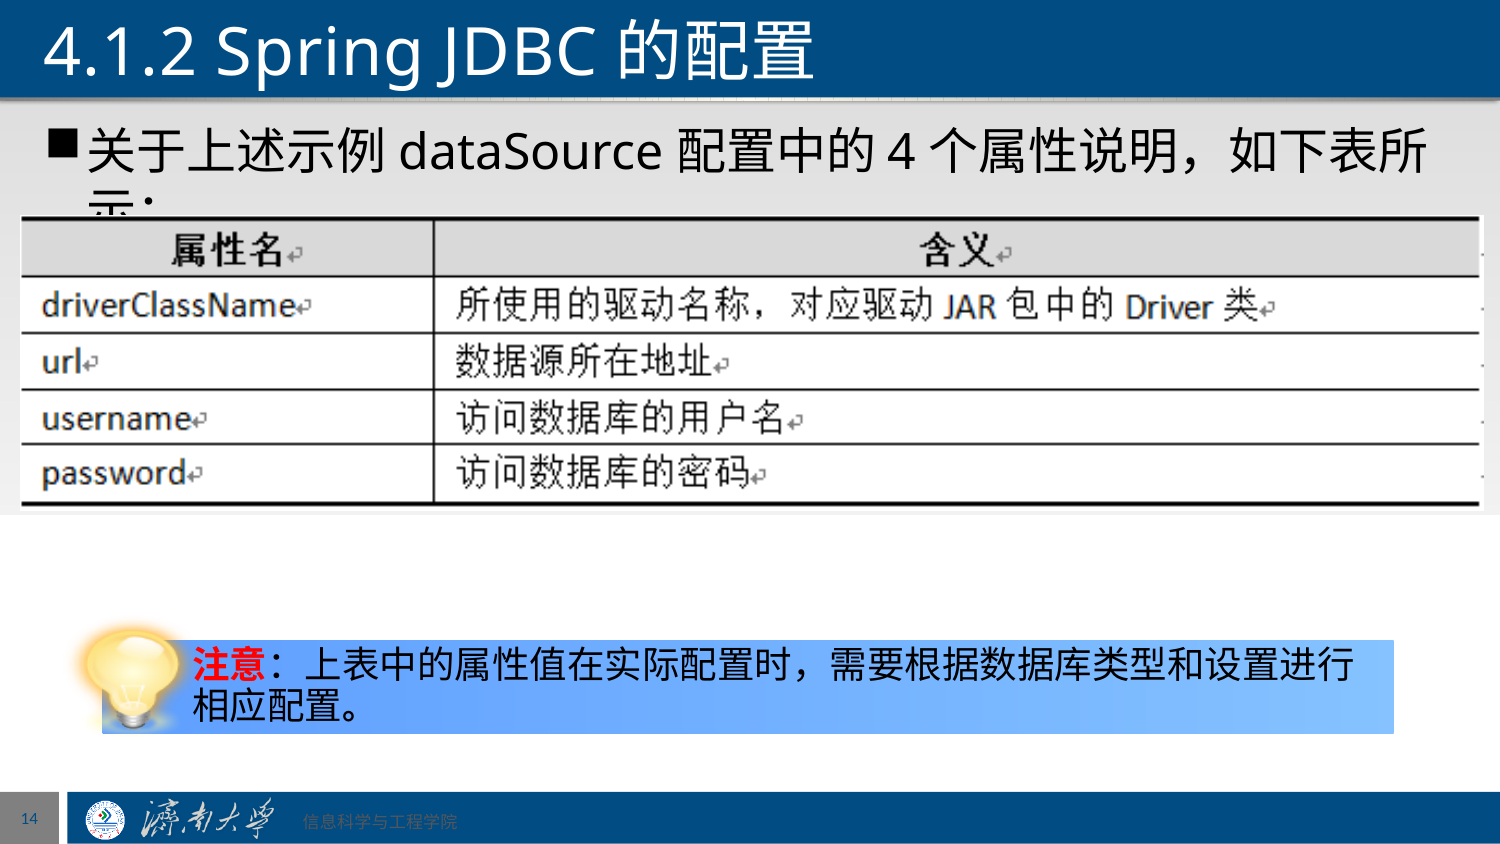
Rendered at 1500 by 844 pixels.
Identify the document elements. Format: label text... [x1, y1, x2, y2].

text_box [48, 614, 1394, 739]
picture [85, 800, 125, 840]
title 4.1.2 Spring JDBC的配置 [0, 0, 1500, 98]
list 关于上述示例dataSource配置中的4个属性说明，如下表所示： [29, 112, 1484, 214]
picture [19, 214, 1484, 512]
list 关于上述示例dataSource配置中的4个属性说明，如下表所示： [29, 517, 1484, 791]
